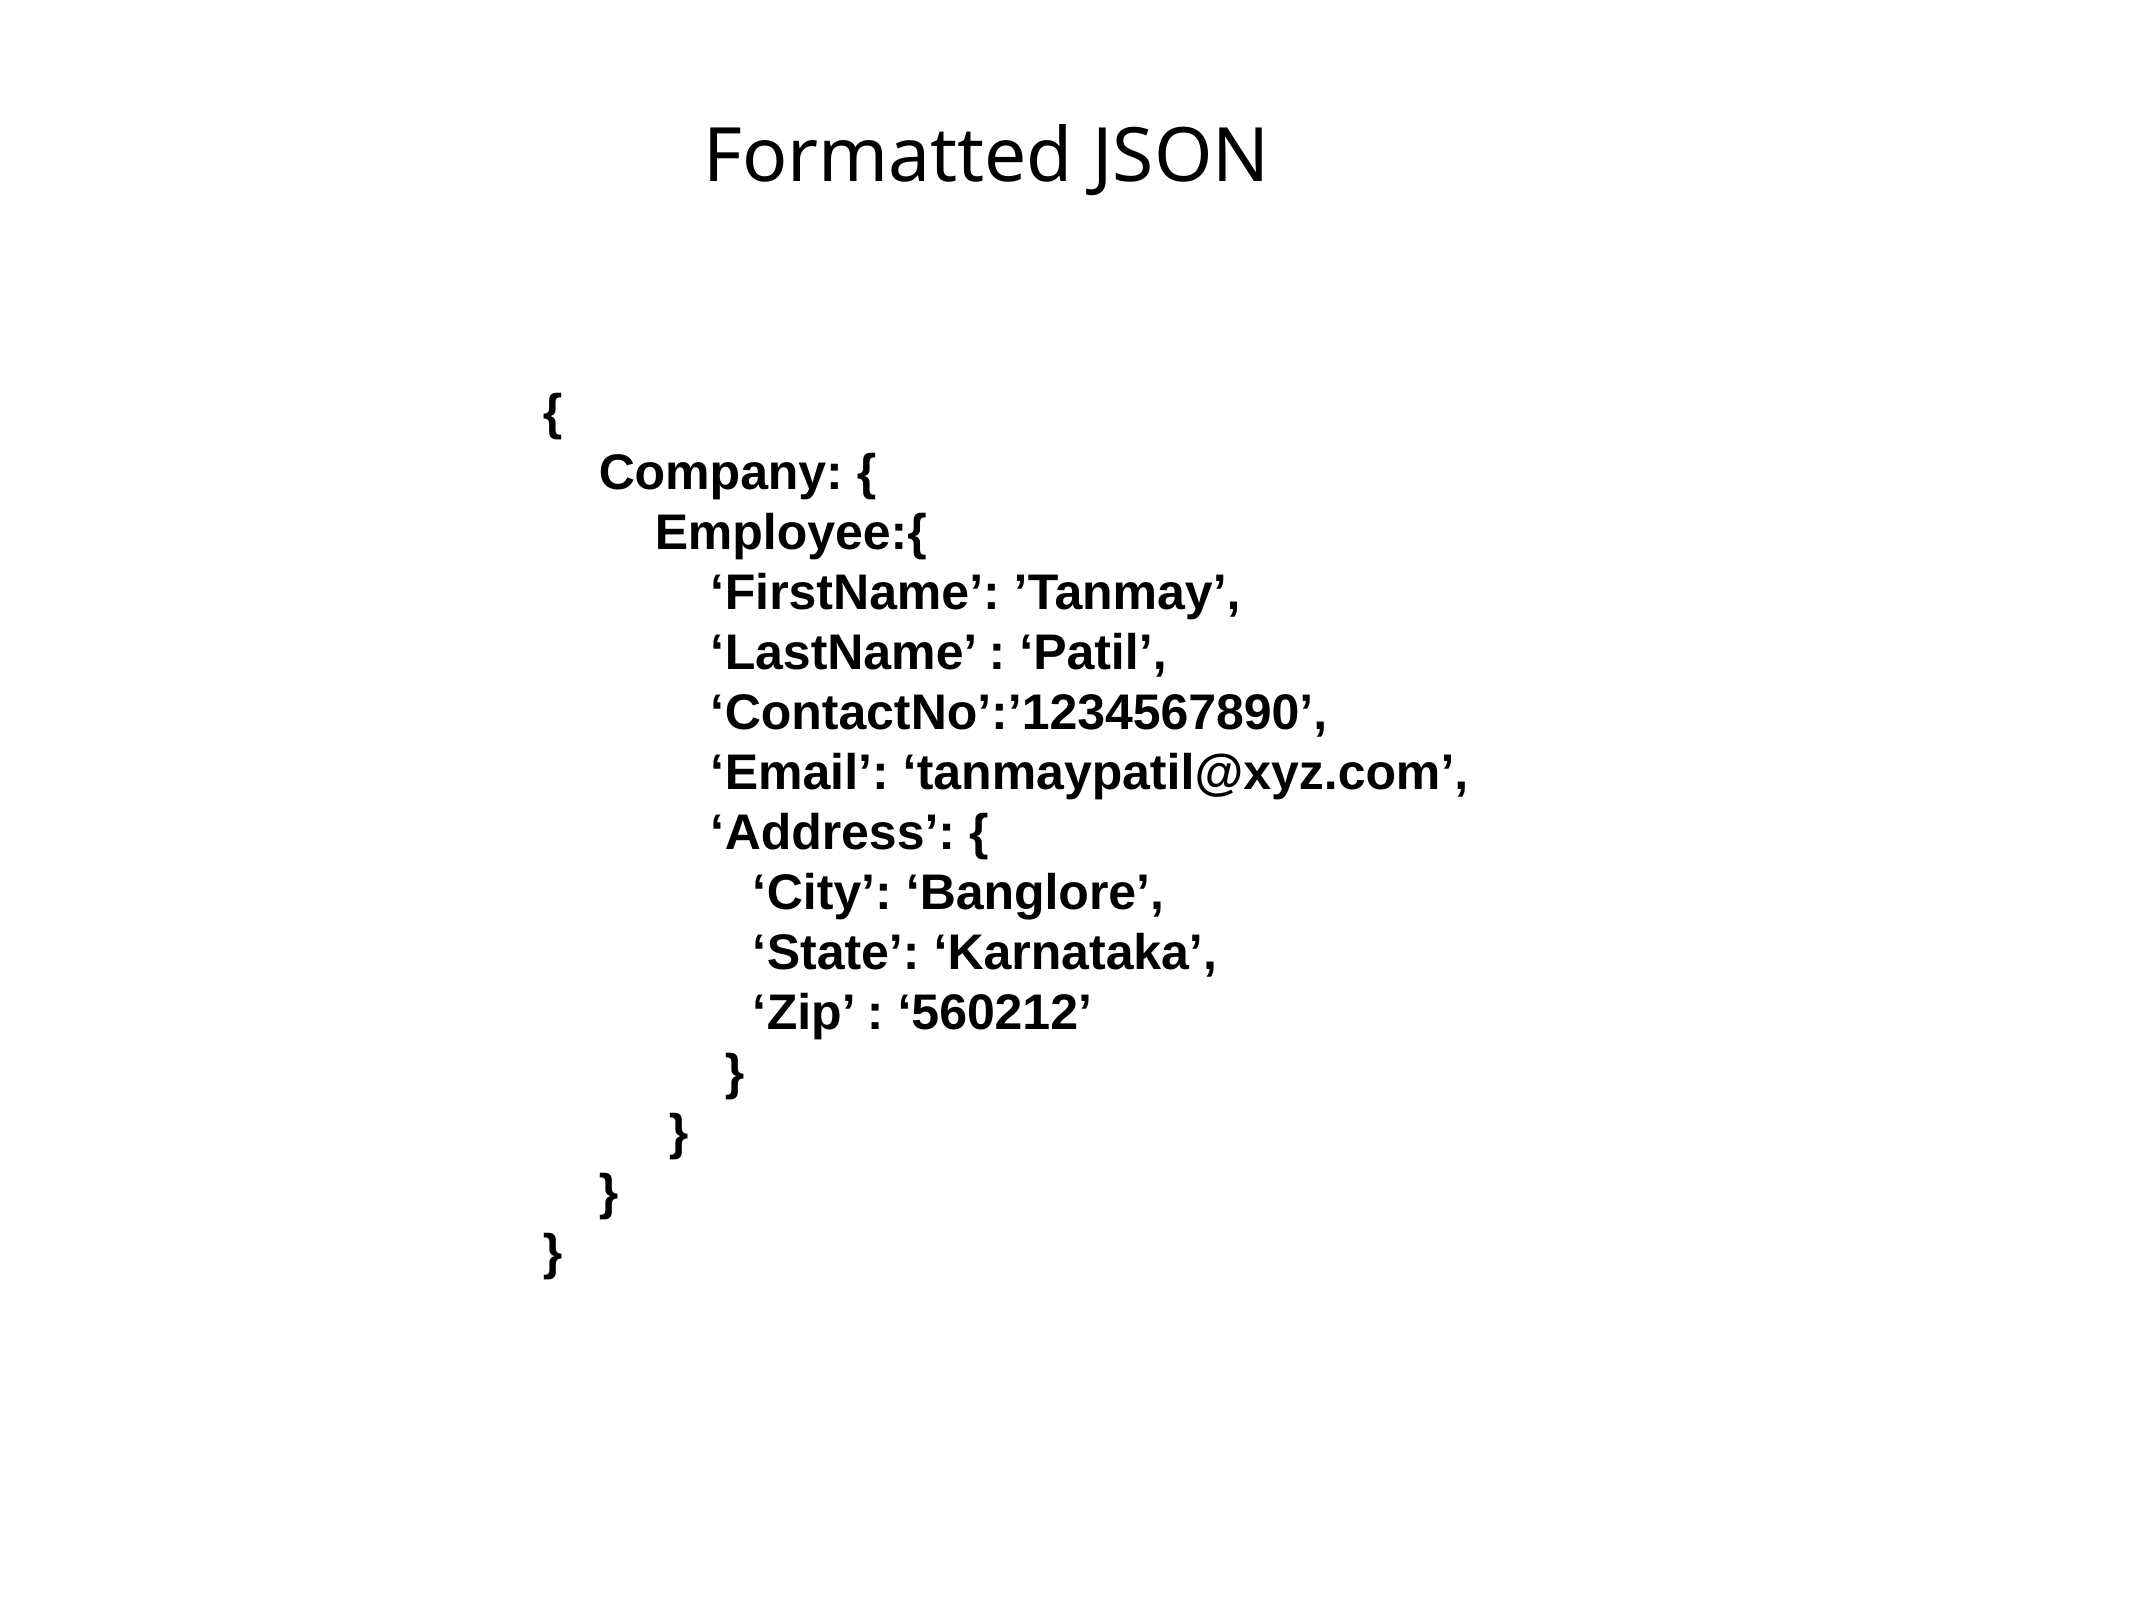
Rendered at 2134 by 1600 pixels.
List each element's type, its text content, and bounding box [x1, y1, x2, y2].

text_box Formatted JSON [694, 97, 1279, 205]
text_box { Company: { Employee:{ ‘FirstName’: ’Tanmay’, ‘LastName’ : ‘Patil’, ‘ContactNo’:’1234567890’, ‘Email’: ‘tanmaypatil@xyz.com’, ‘Address’: { ‘City’: ‘Banglore’, ‘State’: ‘Karnataka’, ‘Zip’ : ‘560212’ } } } } [534, 311, 1478, 1289]
